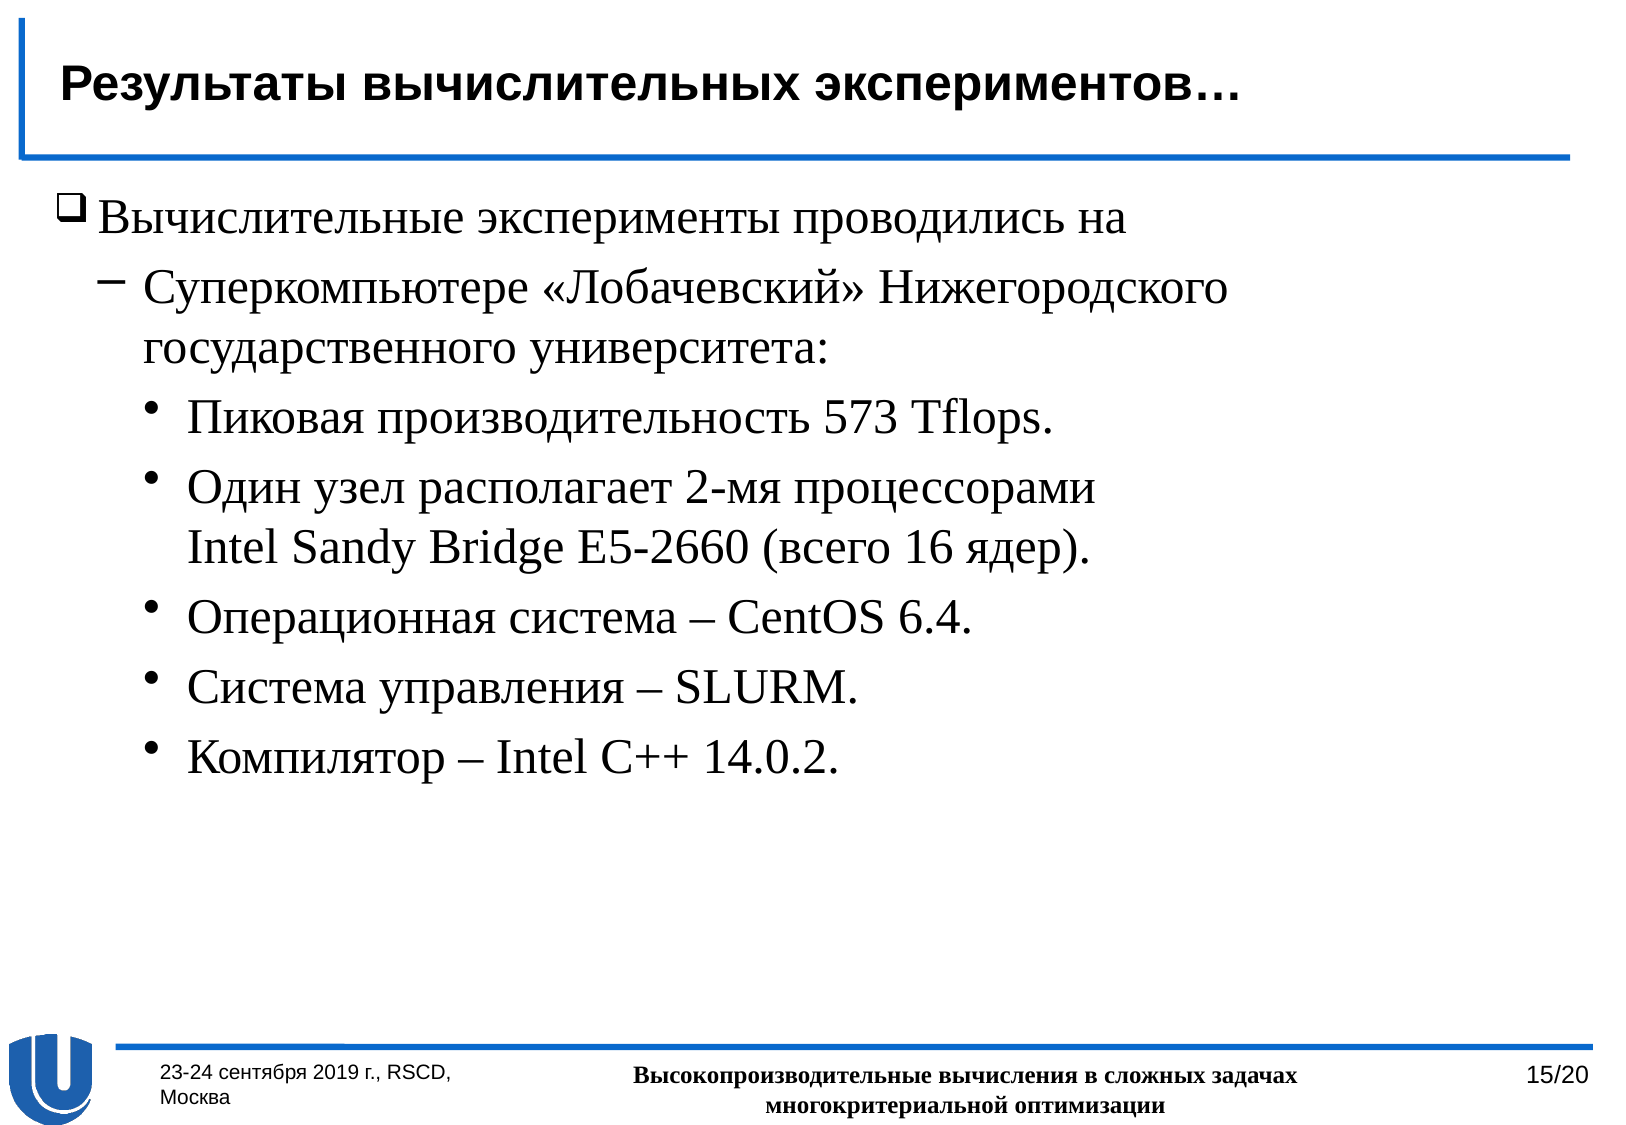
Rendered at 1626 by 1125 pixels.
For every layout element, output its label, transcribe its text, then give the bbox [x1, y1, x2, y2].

slide_number 15/20 [1450, 1051, 1605, 1125]
list Вычислительные эксперименты проводились на Суперкомпьютере «Лобачевский» Нижегородского государственного университета: Пиковая производительность 573 Tflops. Один узел располагает 2-мя процессорами Intel Sandy Bridge E5-2660 (всего 16 ядер). Операционная система – CentOS 6.4. Система управления – SLURM. Компилятор – Intel C++ 14.0.2. [38, 175, 1598, 1032]
footer Высокопроизводительные вычисления в сложных задачах многокритериальной оптимизации [493, 1051, 1439, 1125]
title Результаты вычислительных экспериментов… [44, 33, 1598, 127]
slide_number 23-24 сентября 2019 г., RSCD, Москва [144, 1051, 482, 1125]
picture [9, 1034, 92, 1125]
